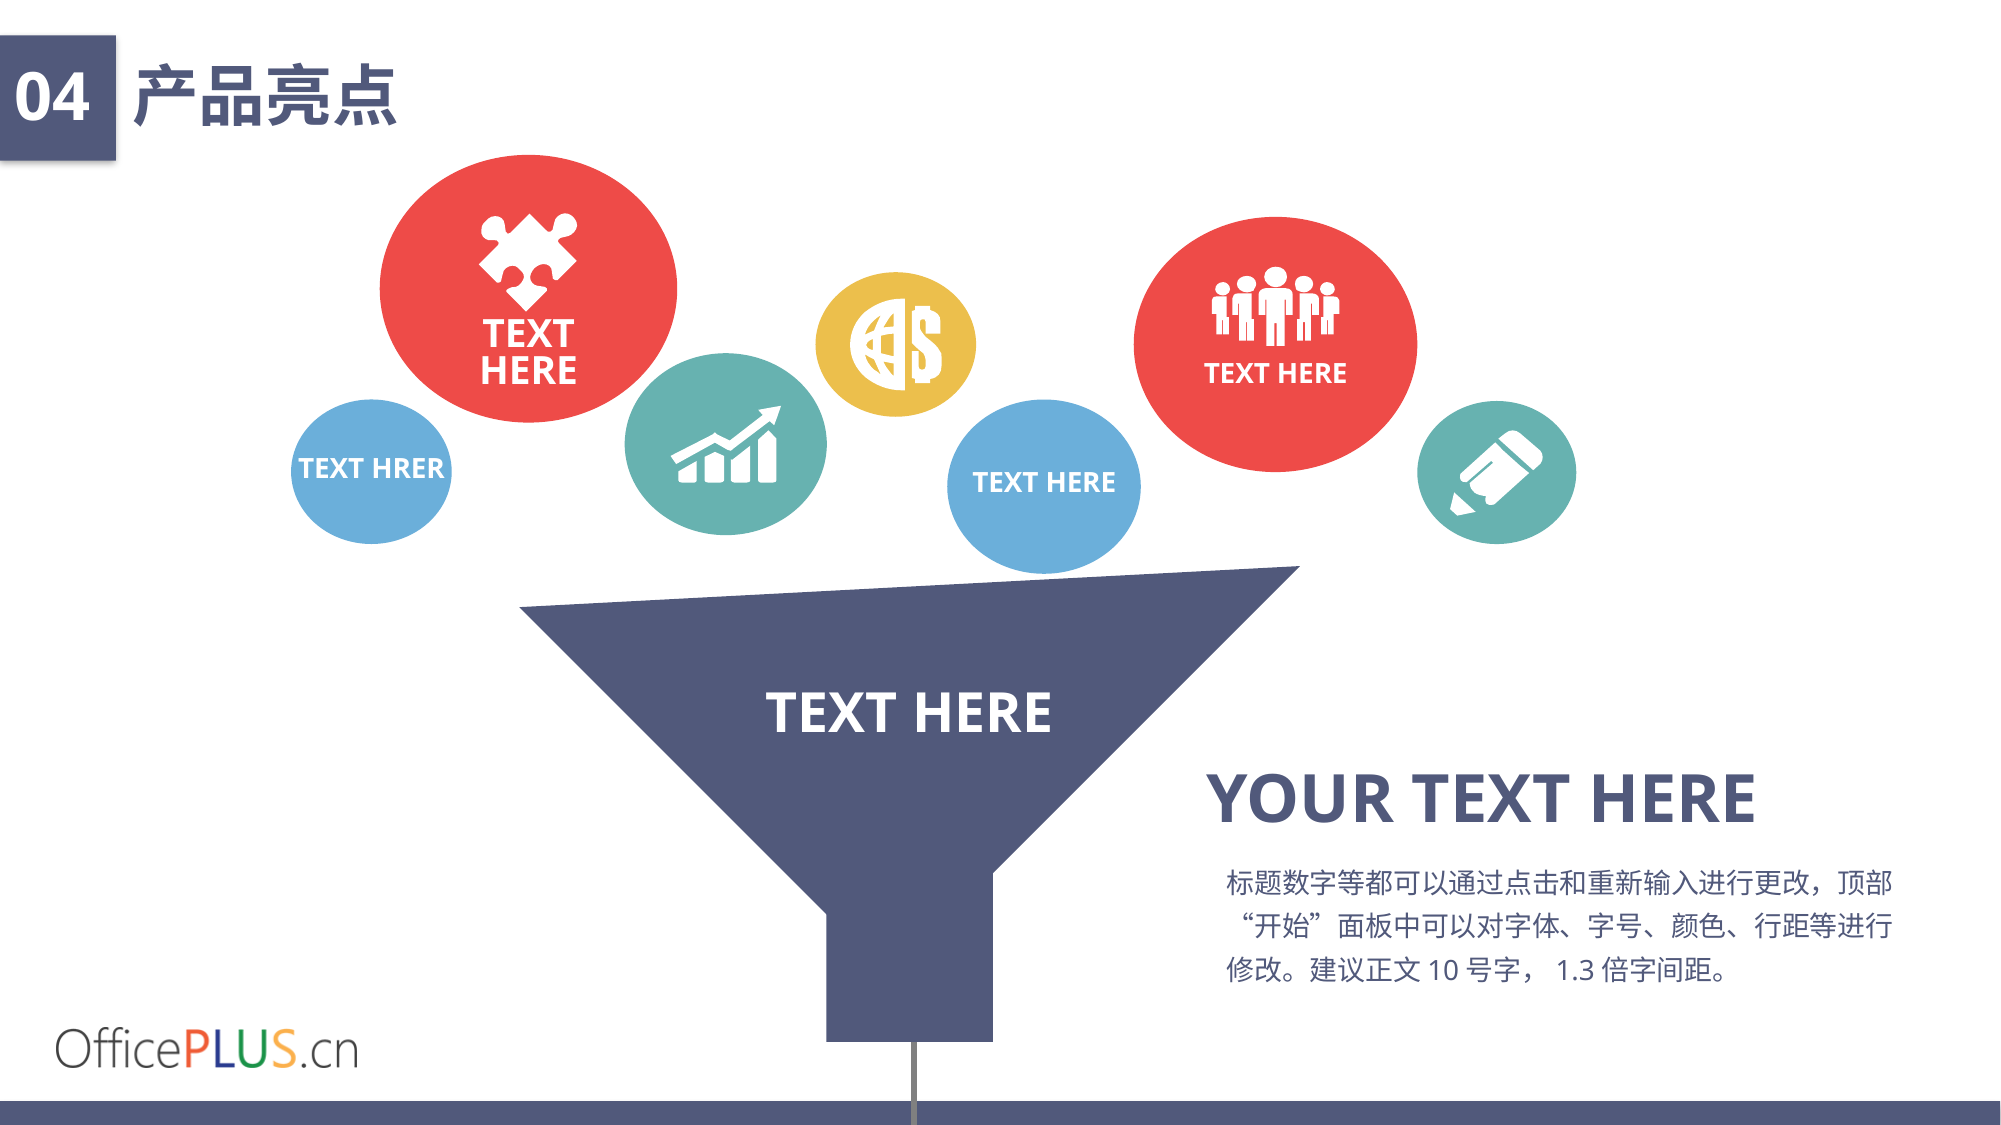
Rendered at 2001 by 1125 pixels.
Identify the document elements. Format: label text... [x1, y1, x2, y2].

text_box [255, 399, 487, 545]
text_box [1133, 216, 1418, 473]
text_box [618, 324, 1201, 1043]
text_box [815, 271, 977, 323]
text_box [1417, 400, 1577, 545]
text_box 标题数字等都可以通过点击和重新输入进行更改，顶部“开始”面板中可以对字体、字号、颜色、行距等进行修改。建议正文10号字，1.3倍字间距。 [1211, 848, 1933, 994]
picture [55, 1027, 357, 1068]
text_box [379, 154, 678, 423]
text_box [919, 1100, 2001, 1125]
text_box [0, 35, 416, 161]
text_box [0, 1100, 909, 1125]
text_box YOUR TEXT HERE [1205, 748, 1774, 844]
